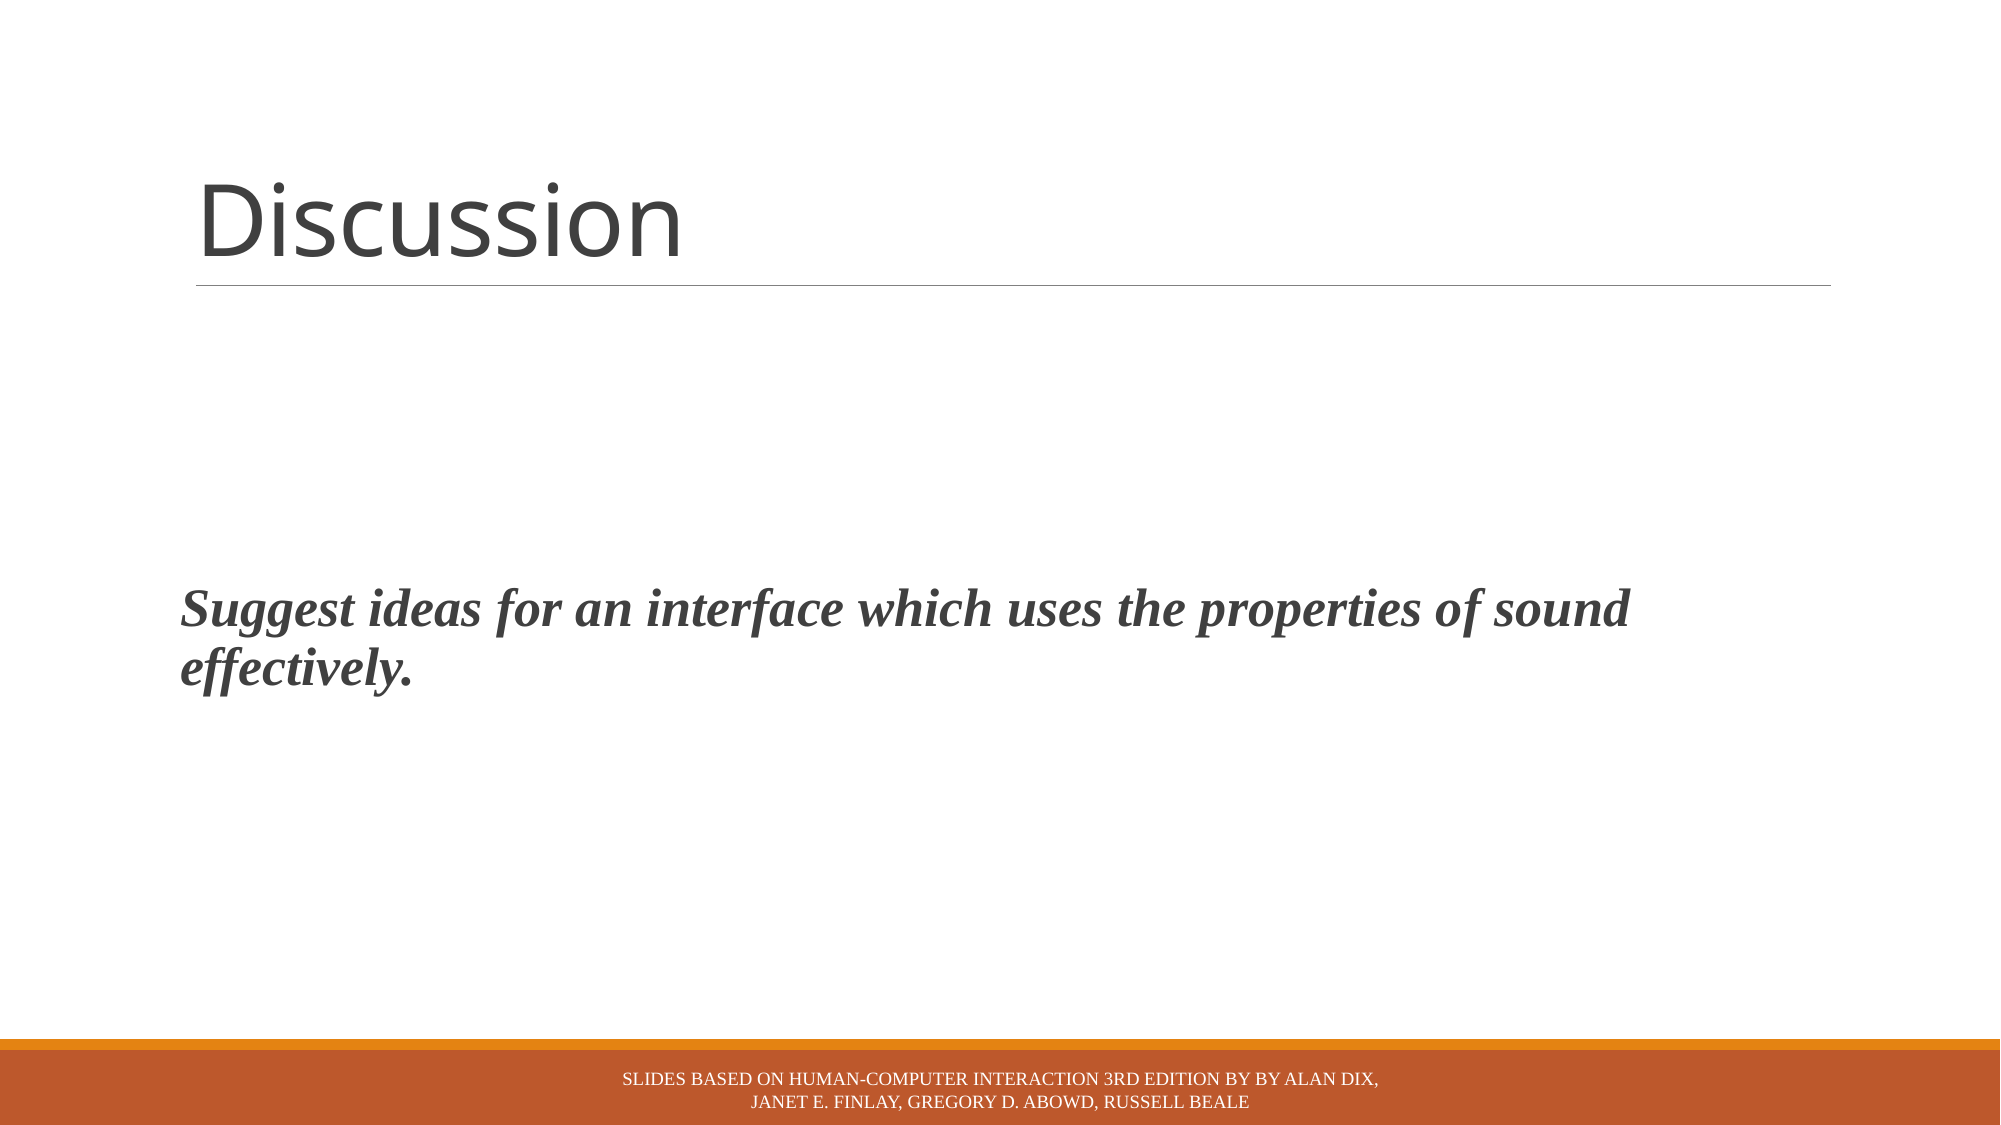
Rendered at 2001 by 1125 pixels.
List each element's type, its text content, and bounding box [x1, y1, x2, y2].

title Discussion [179, 47, 1830, 285]
footer Slides based on Human-Computer Interaction 3rd Edition by by Alan Dix, Janet E. Finlay, Gregory D. Abowd, Russell Beale [604, 1059, 1396, 1120]
list Suggest ideas for an interface which uses the properties of sound effectively. [179, 302, 1830, 963]
